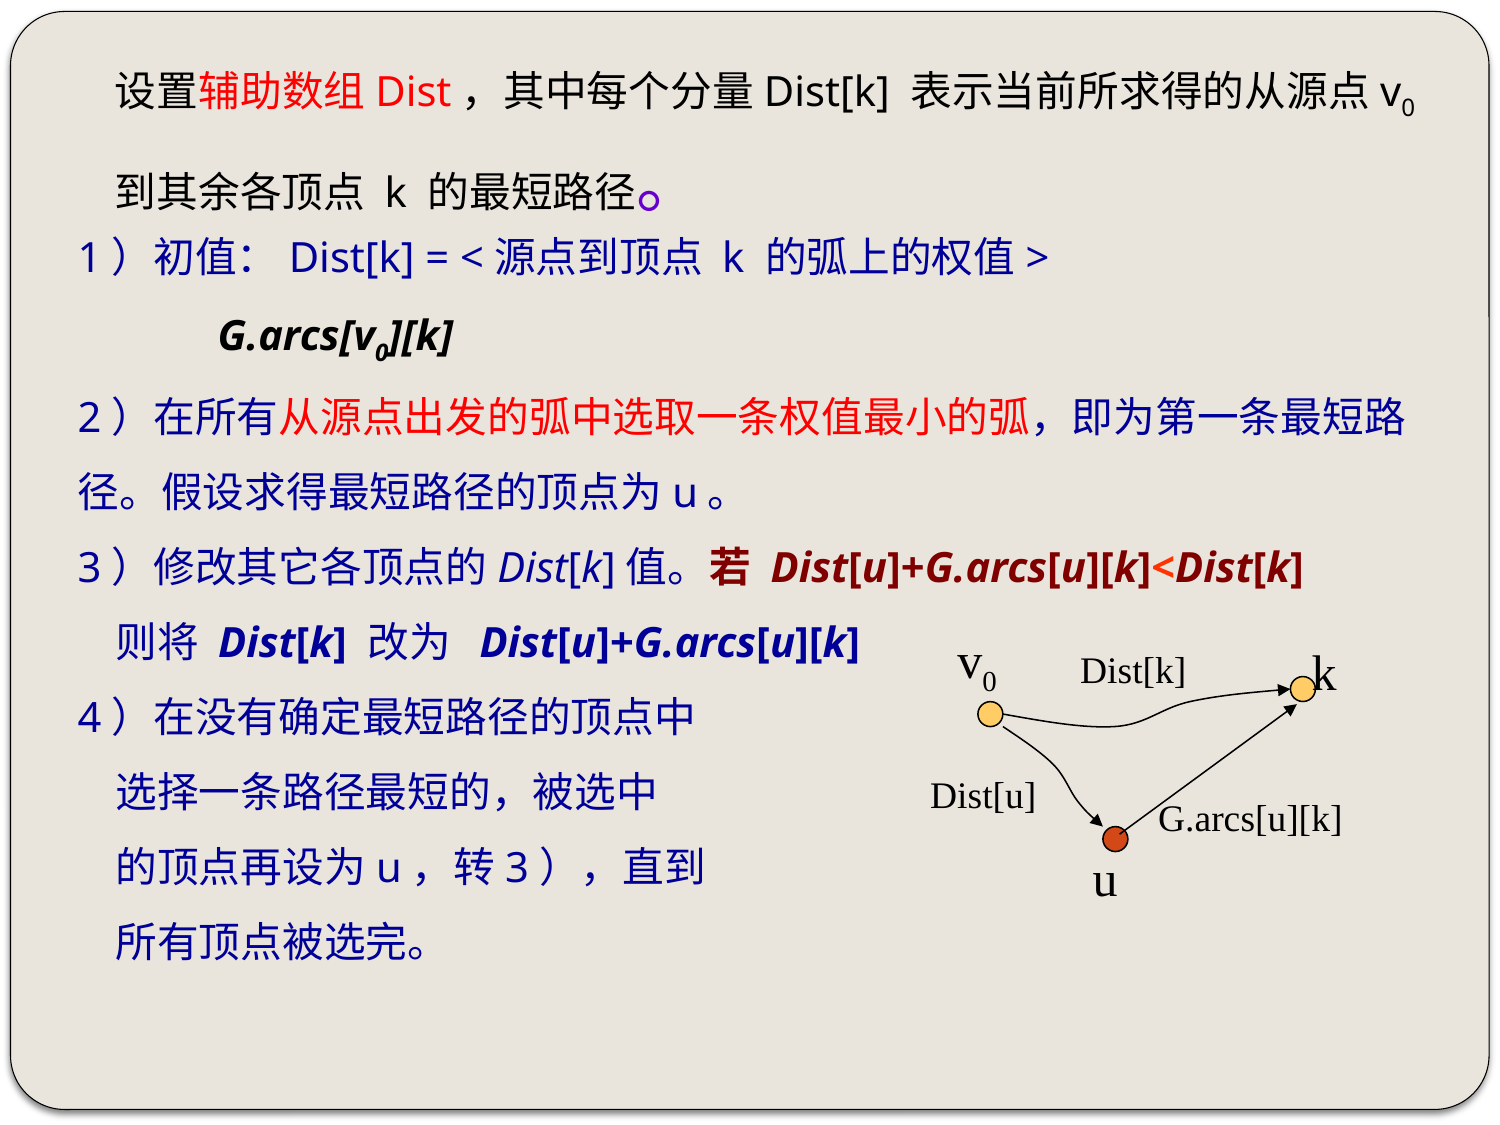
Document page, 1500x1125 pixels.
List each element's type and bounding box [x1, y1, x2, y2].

text_box [62, 42, 1448, 974]
